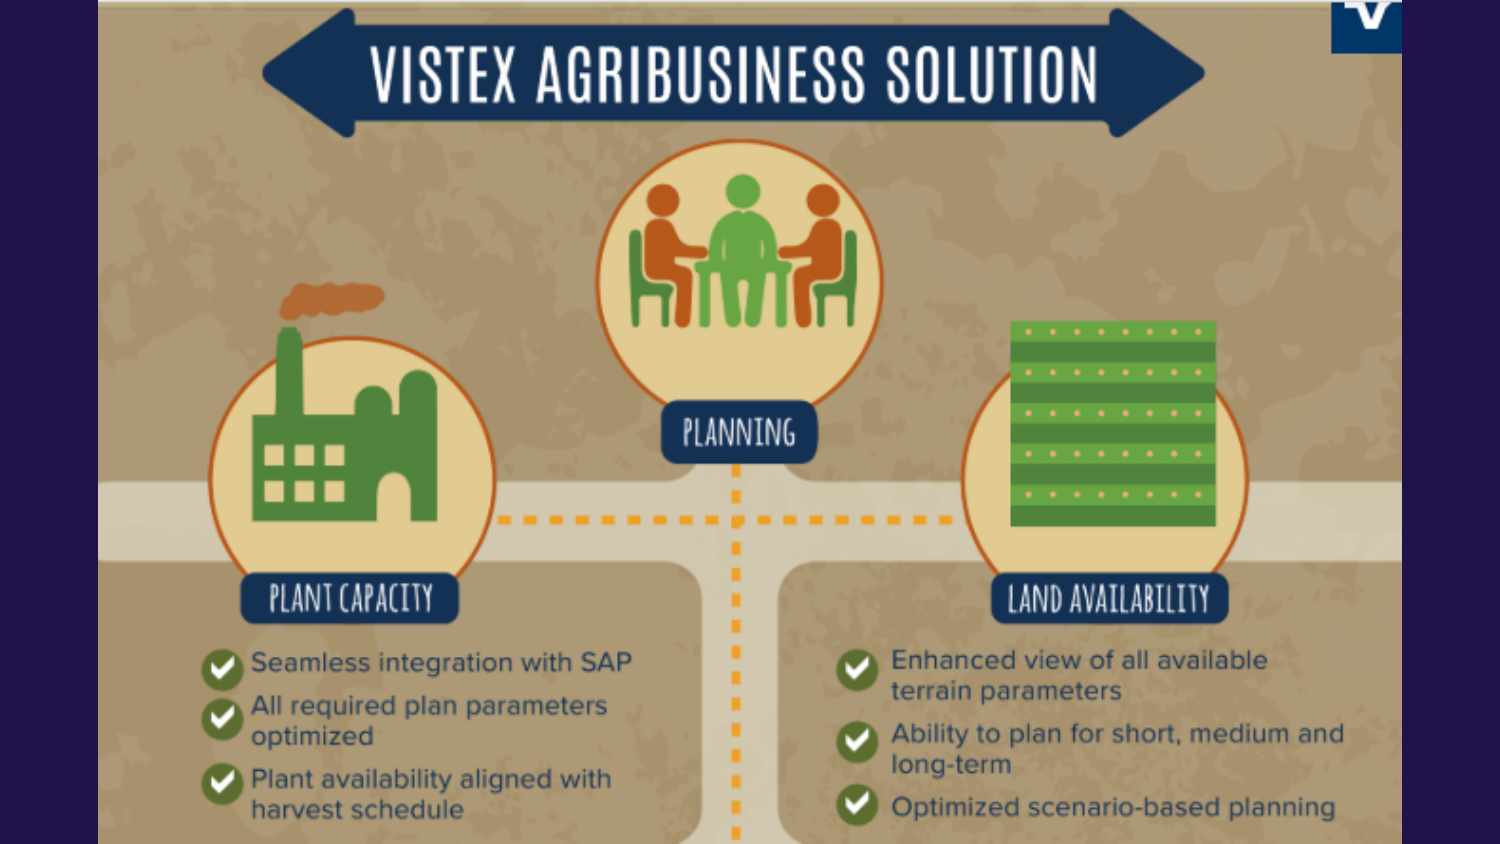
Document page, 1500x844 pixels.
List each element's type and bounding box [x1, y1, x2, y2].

picture [98, 0, 1402, 844]
